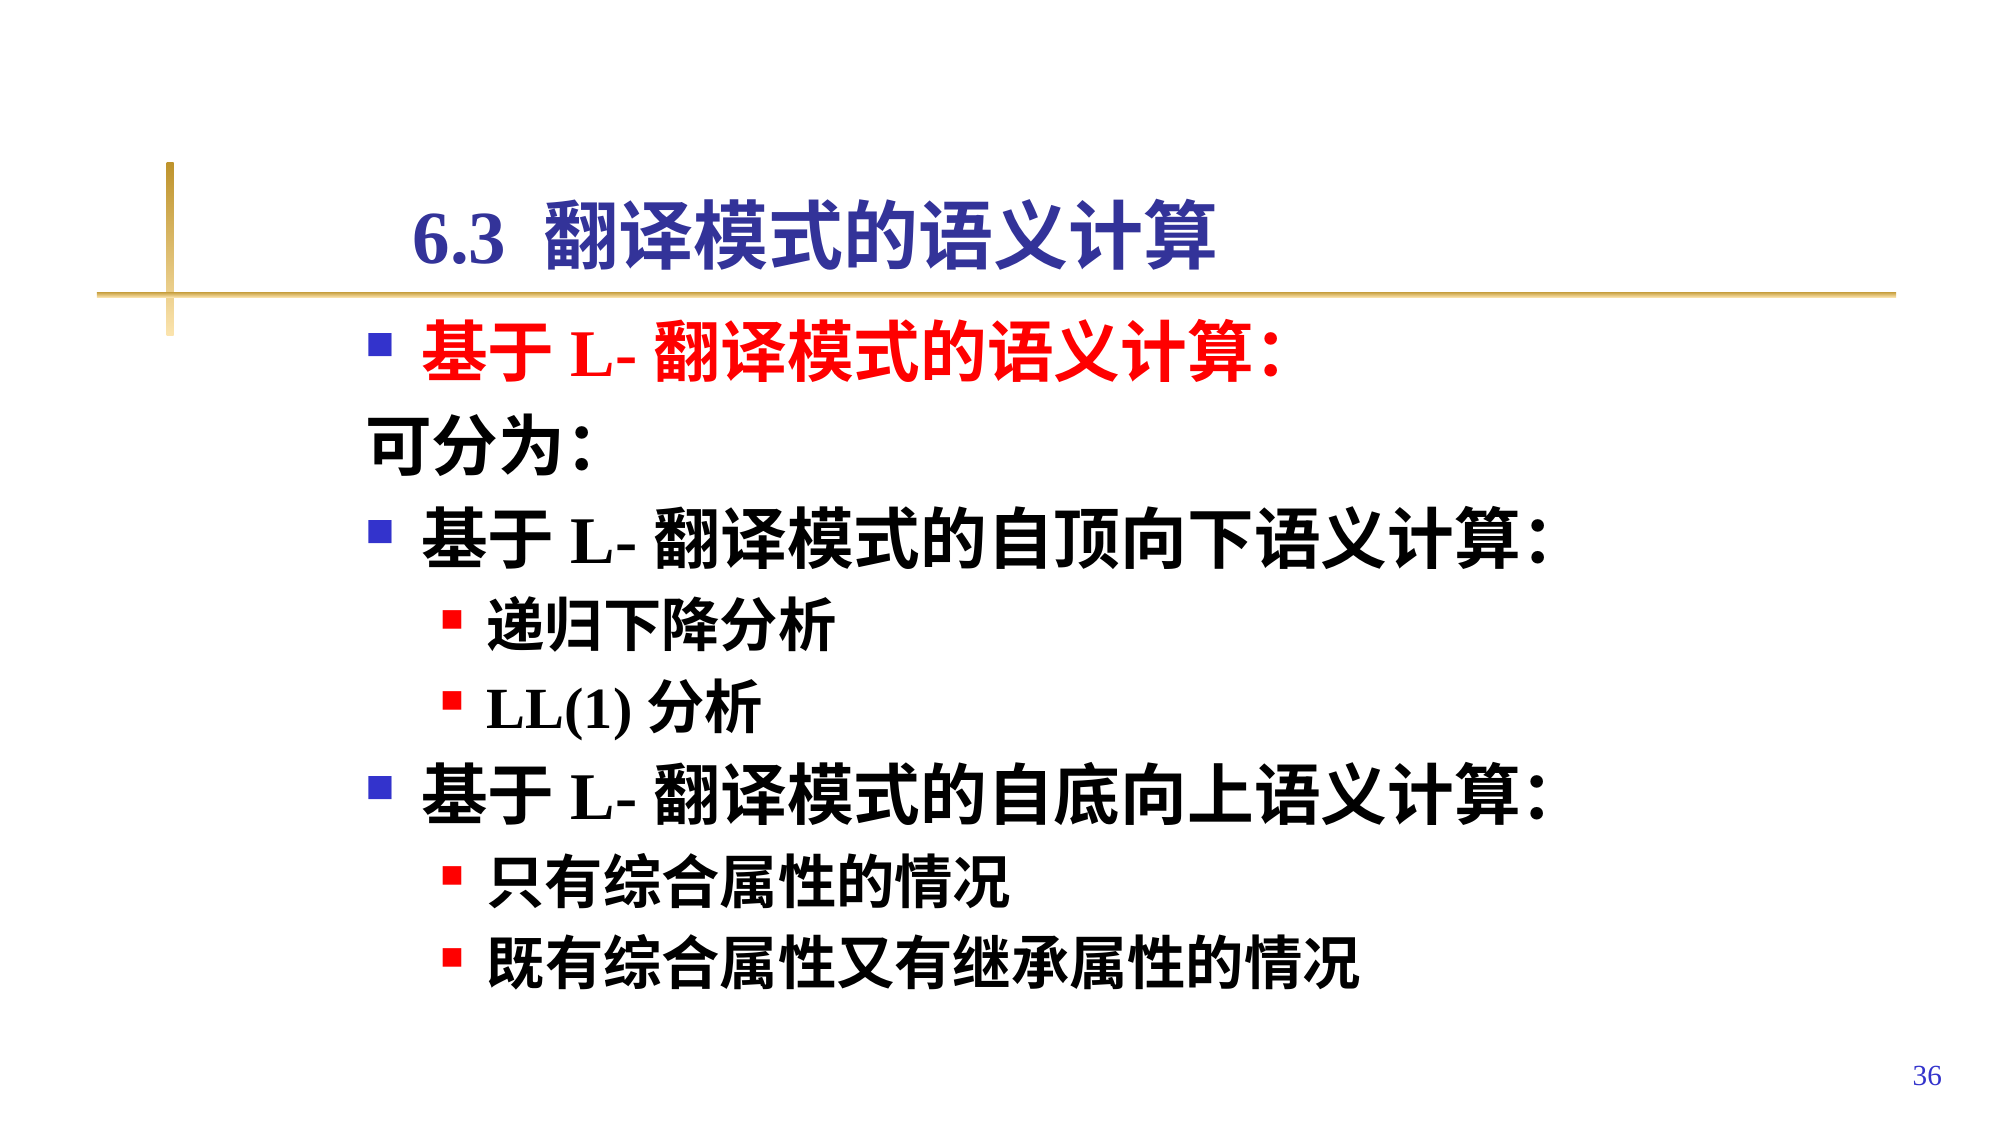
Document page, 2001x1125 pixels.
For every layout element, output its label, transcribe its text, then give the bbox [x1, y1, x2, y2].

list 基于L-翻译模式的语义计算： 可分为： 基于L-翻译模式的自顶向下语义计算： 递归下降分析 LL(1)分析 基于L-翻译模式的自底向上语义计算： 只有综合属性的情况 既有综合属性又有继承属性的情况 [350, 302, 1713, 1047]
title 6.3 翻译模式的语义计算 [397, 160, 1697, 286]
slide_number 36 [1540, 1023, 1958, 1100]
